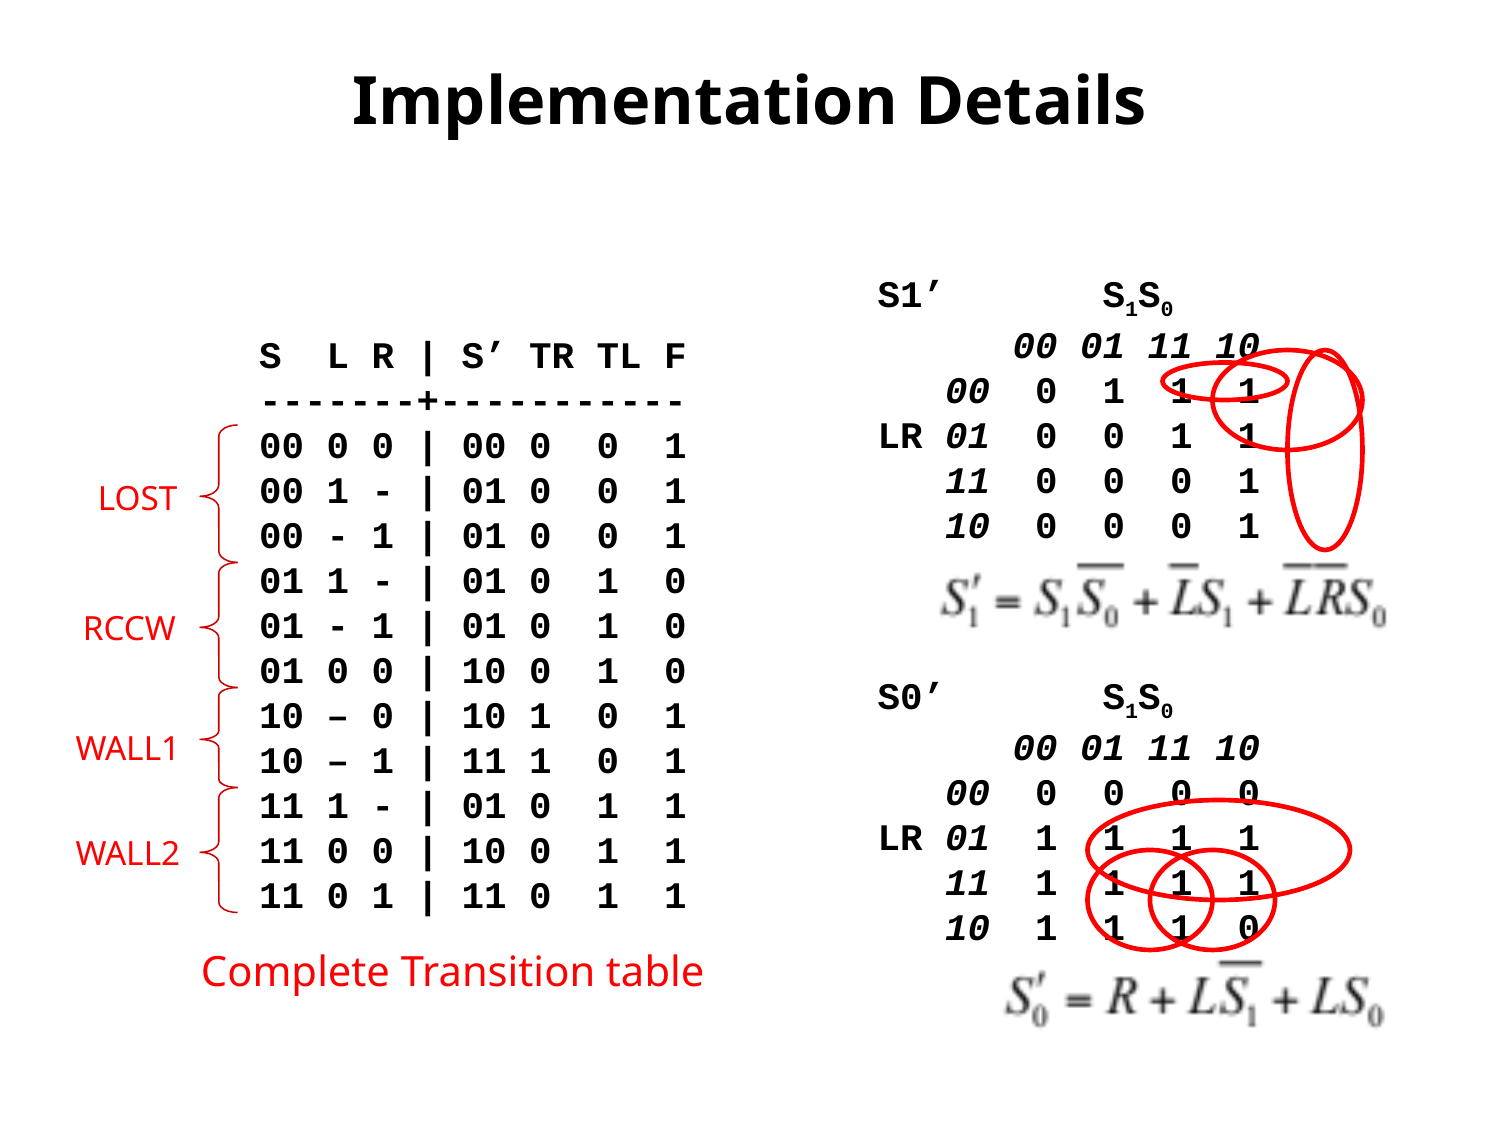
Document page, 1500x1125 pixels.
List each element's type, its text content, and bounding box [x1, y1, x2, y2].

text_box LOST [82, 469, 192, 525]
text_box RCCW [67, 599, 191, 655]
text_box WALL2 [60, 824, 196, 880]
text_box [935, 349, 1390, 638]
text_box [200, 562, 238, 687]
title Implementation Details [75, 45, 1425, 150]
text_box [937, 646, 1351, 951]
text_box WALL1 [60, 719, 196, 775]
text_box [200, 424, 238, 562]
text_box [937, 262, 1351, 348]
text_box [200, 787, 238, 913]
text_box S L R | S’ TR TL F -------+----------- 00 0 0 | 00 0 0 1 00 1 - | 01 0 0 1 00 - 1 | 01 0 0 1 01 1 - | 01 0 1 0 01 - 1 | 01 0 1 0 01 0 0 | 10 0 1 0 10 – 0 | 10 1 0 1 10 – 1 | 11 1 0 1 11 1 - | 01 0 1 1 11 0 0 | 10 0 1 1 11 0 1 | 11 0 1 1 [244, 324, 702, 924]
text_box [998, 799, 1389, 1038]
text_box [200, 687, 238, 787]
text_box Complete Transition table [186, 937, 720, 1003]
